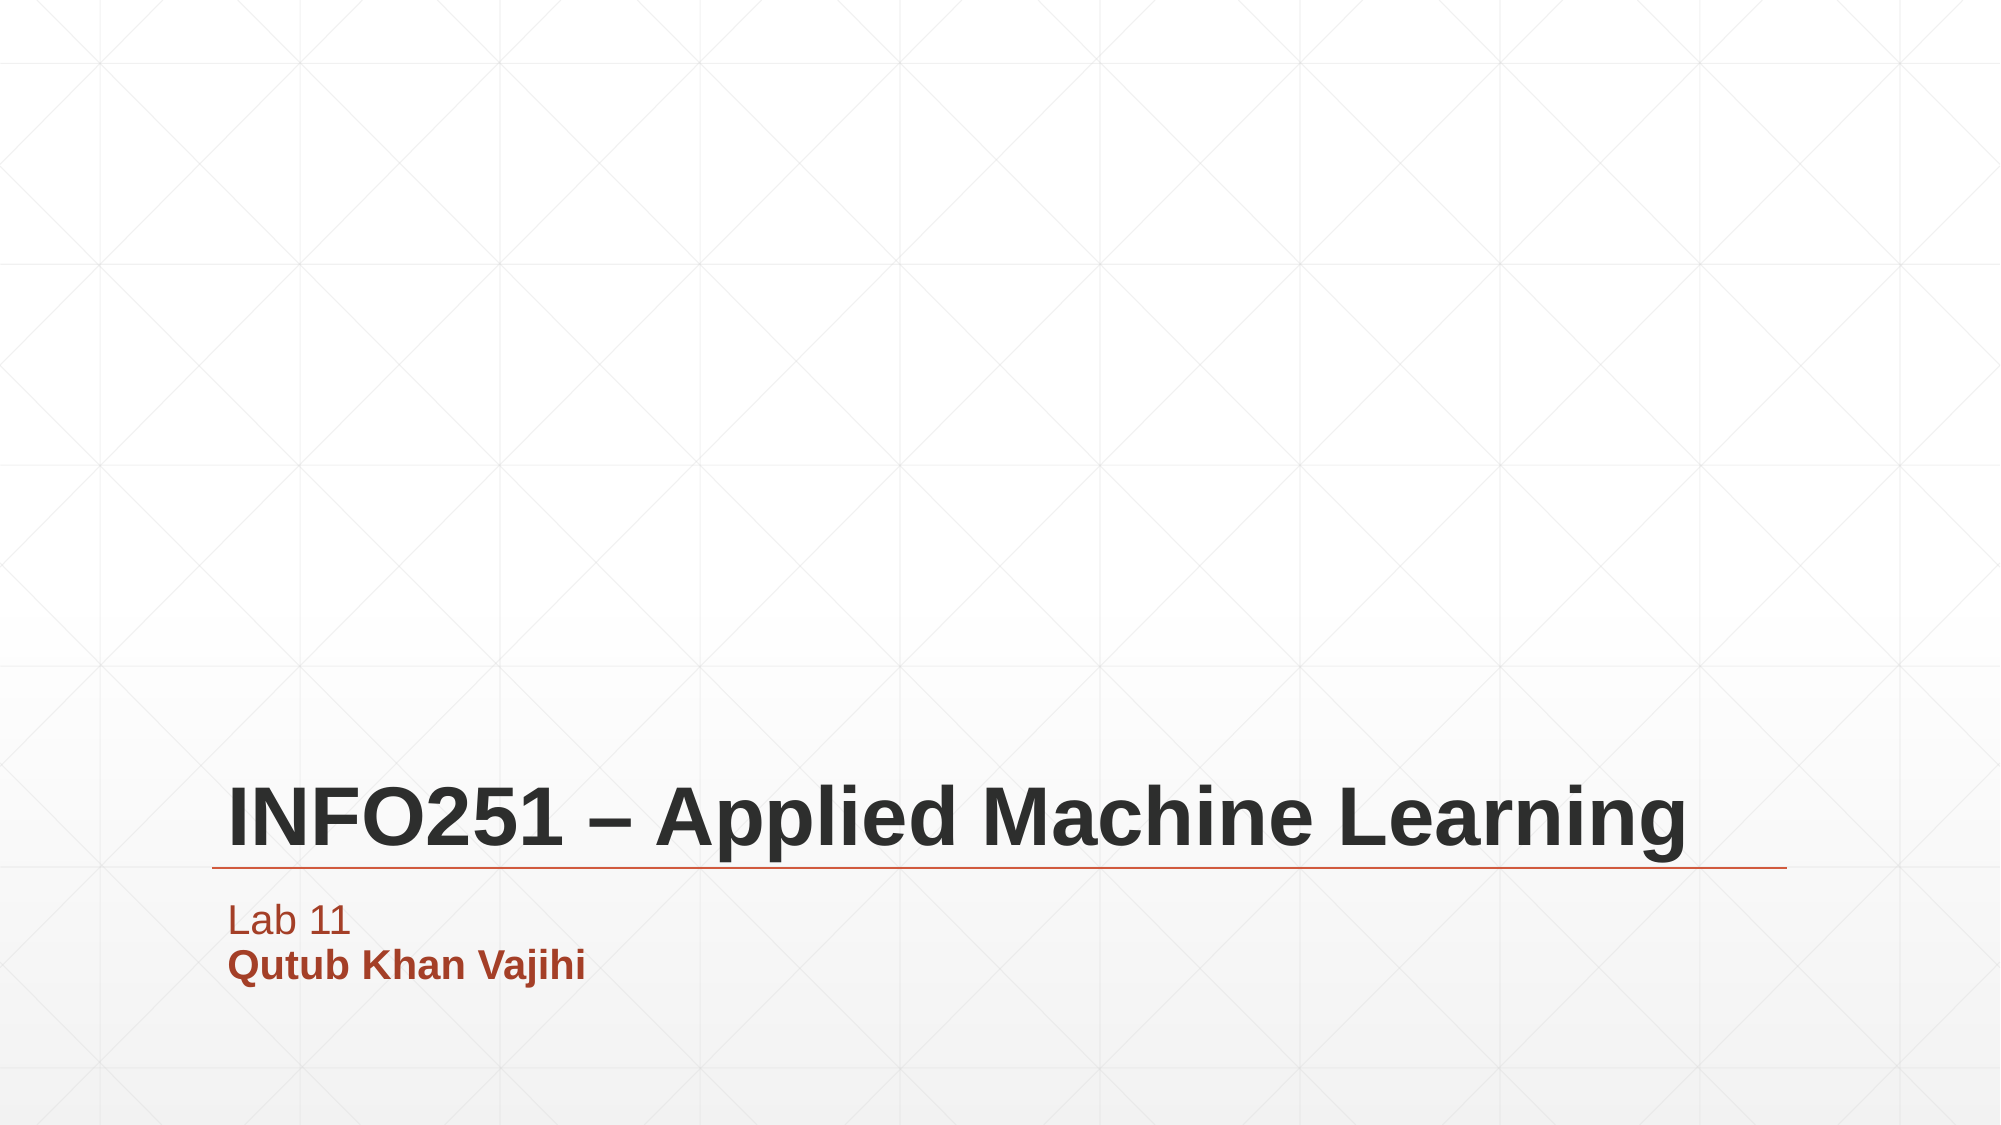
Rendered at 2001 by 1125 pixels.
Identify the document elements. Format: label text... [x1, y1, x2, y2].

title INFO251 – Applied Machine Learning [212, 313, 1788, 869]
subtitle Lab 11 Qutub Khan Vajihi [212, 891, 1788, 1024]
